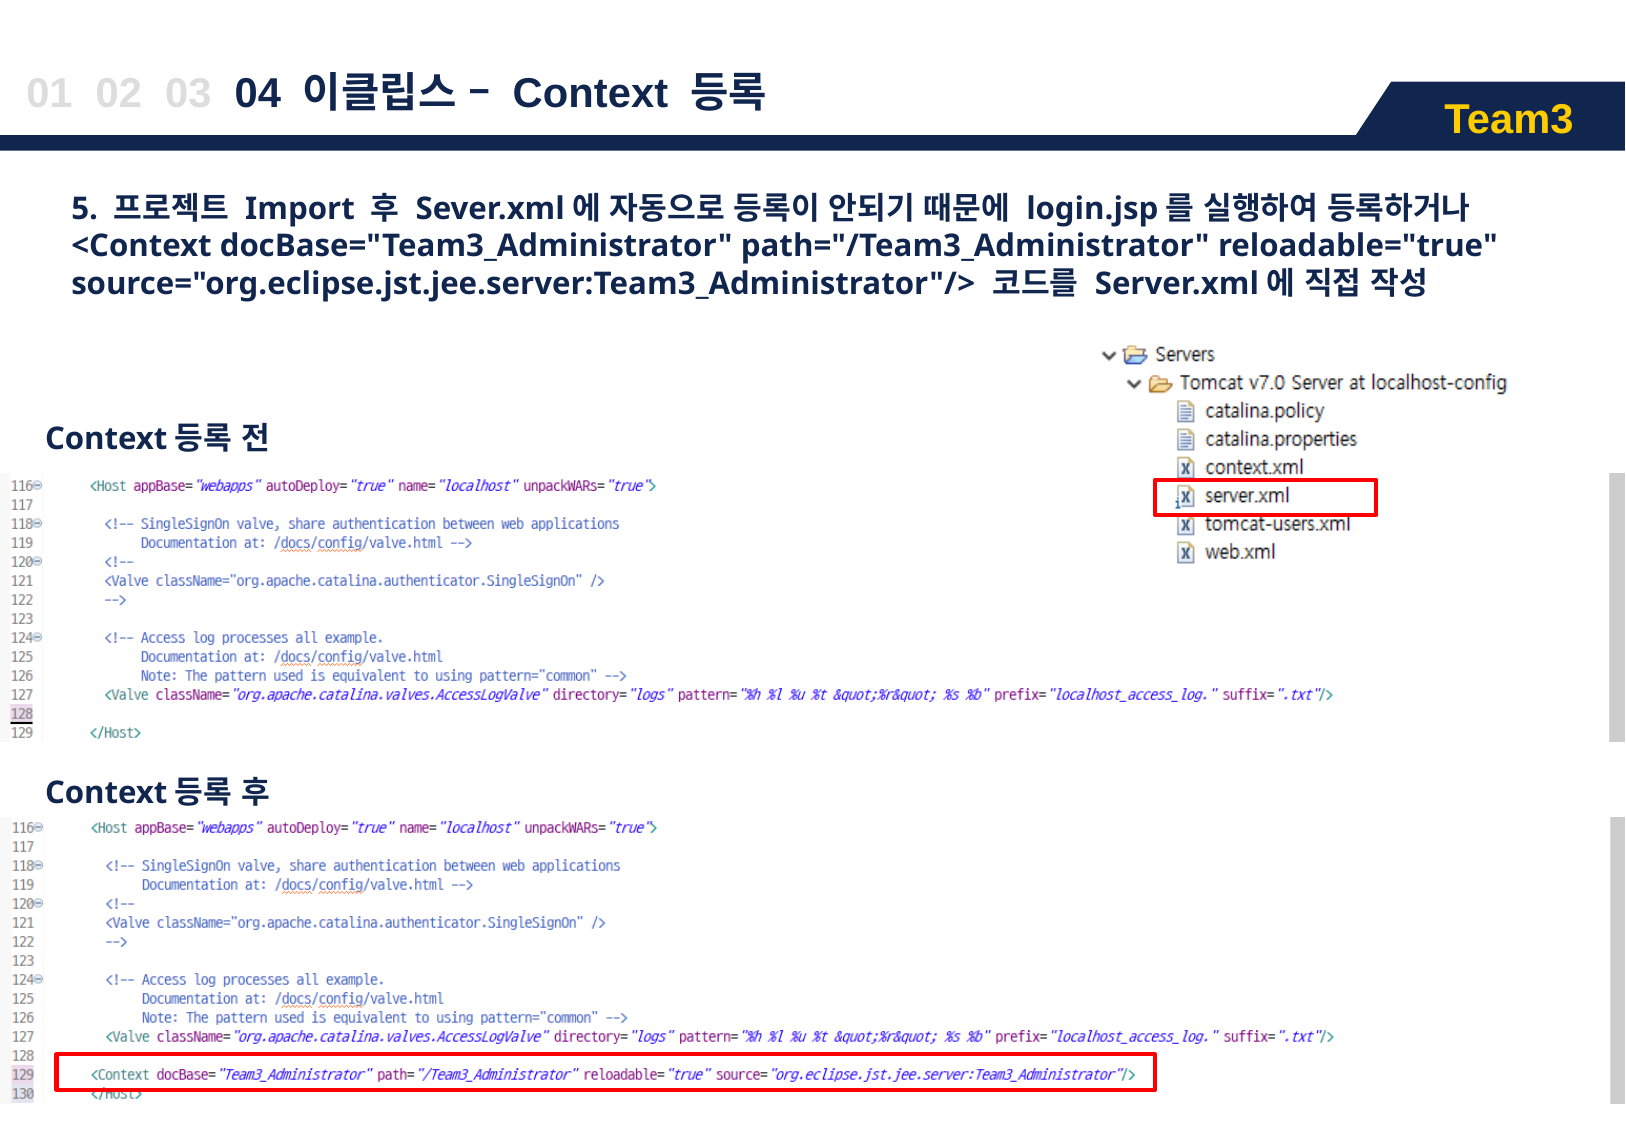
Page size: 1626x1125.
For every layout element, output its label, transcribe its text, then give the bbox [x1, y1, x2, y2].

text_box 5. 프로젝트 Import 후 Sever.xml에 자동으로 등록이 안되기 때문에 login.jsp를 실행하여 등록하거나 <Context docBase="Team3_Administrator" path="/Team3_Administrator" reloadable="true" source="org.eclipse.jst.jee.server:Team3_Administrator"/> 코드를 Server.xml에 직접 작성 [56, 180, 1569, 308]
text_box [0, 410, 1625, 743]
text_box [1092, 341, 1595, 570]
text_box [0, 30, 1625, 151]
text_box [0, 764, 1625, 1104]
